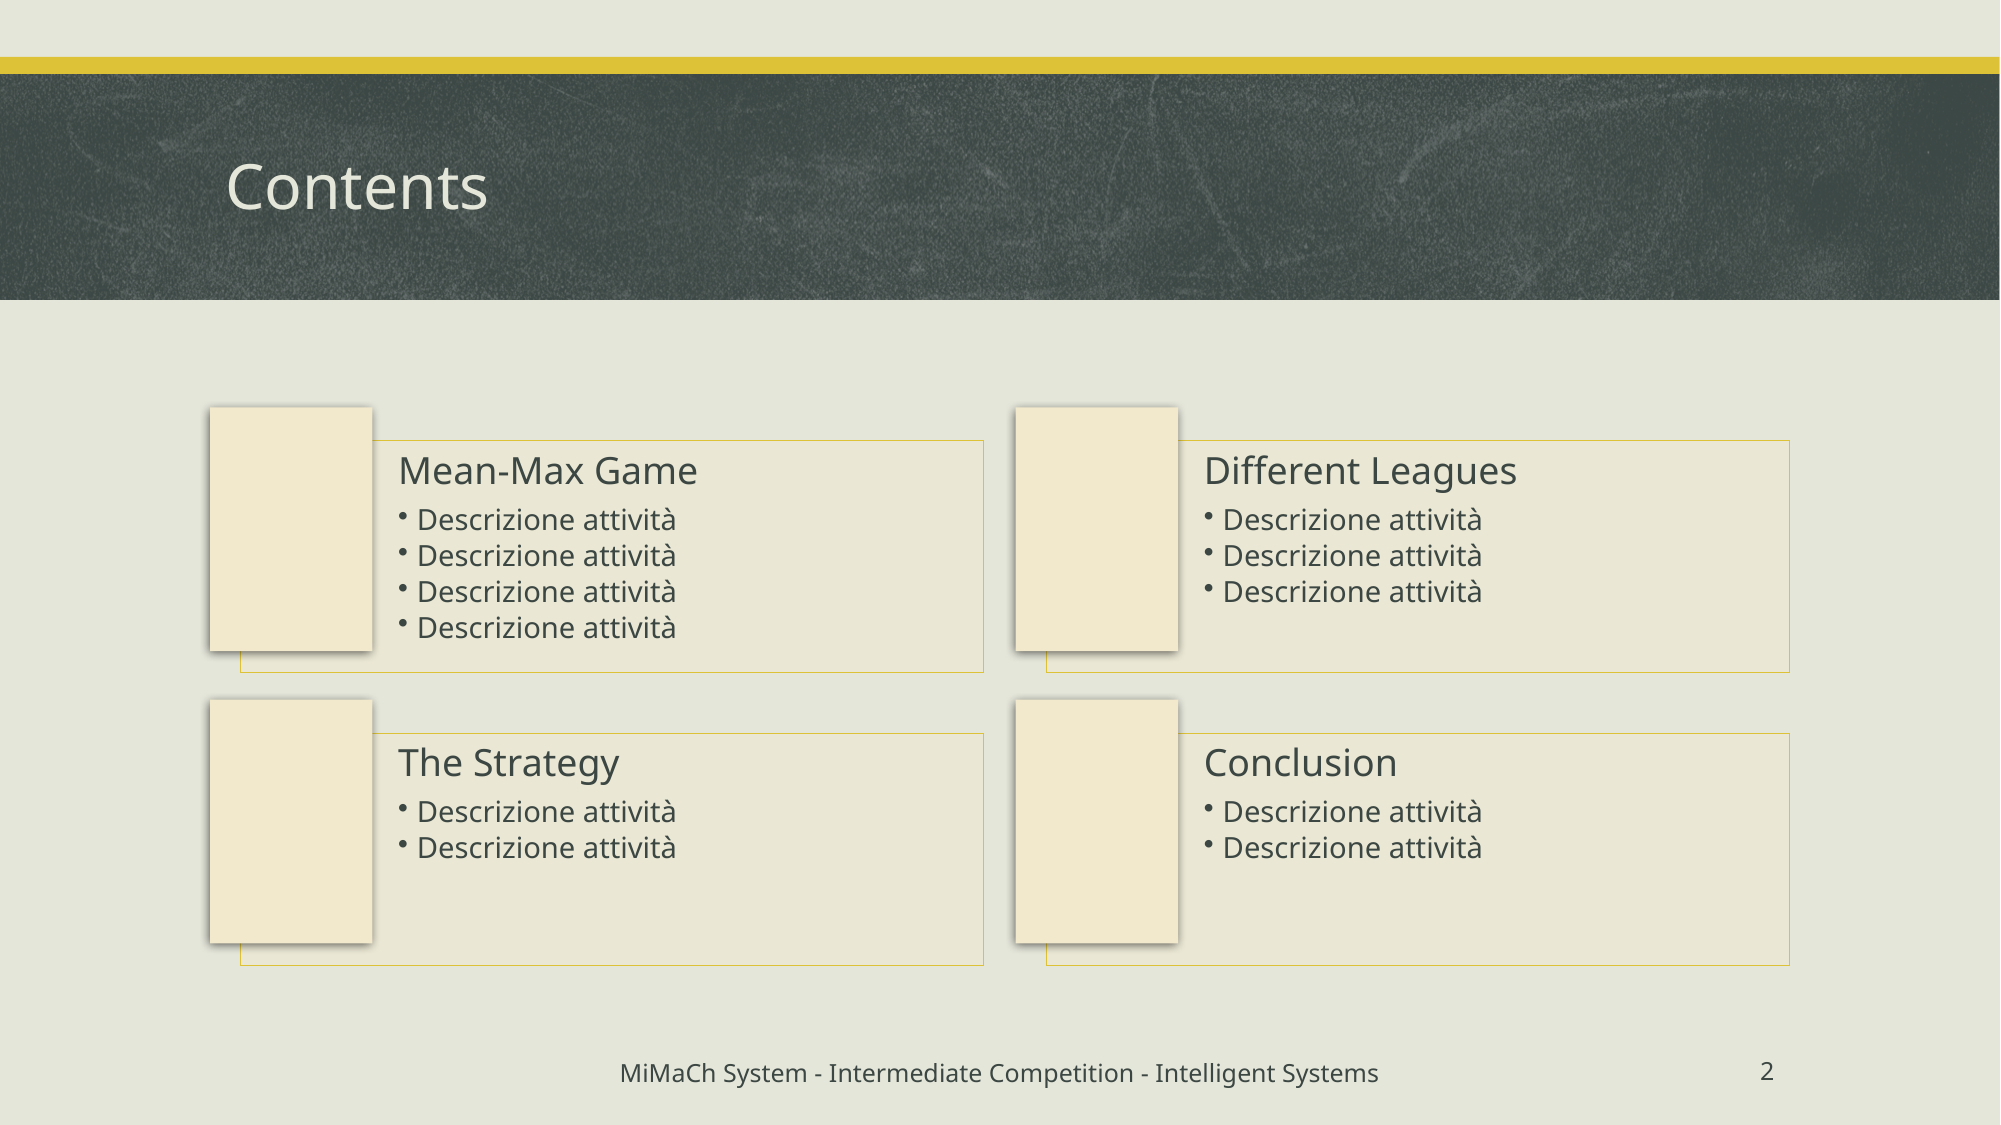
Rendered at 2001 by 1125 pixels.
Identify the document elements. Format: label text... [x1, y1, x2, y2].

footer MiMaCh System - Intermediate Competition - Intelligent Systems [533, 1042, 1466, 1103]
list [209, 359, 1790, 1014]
slide_number 2 [1466, 1042, 1790, 1103]
picture [0, 74, 2000, 300]
title Contents [210, 76, 1790, 300]
